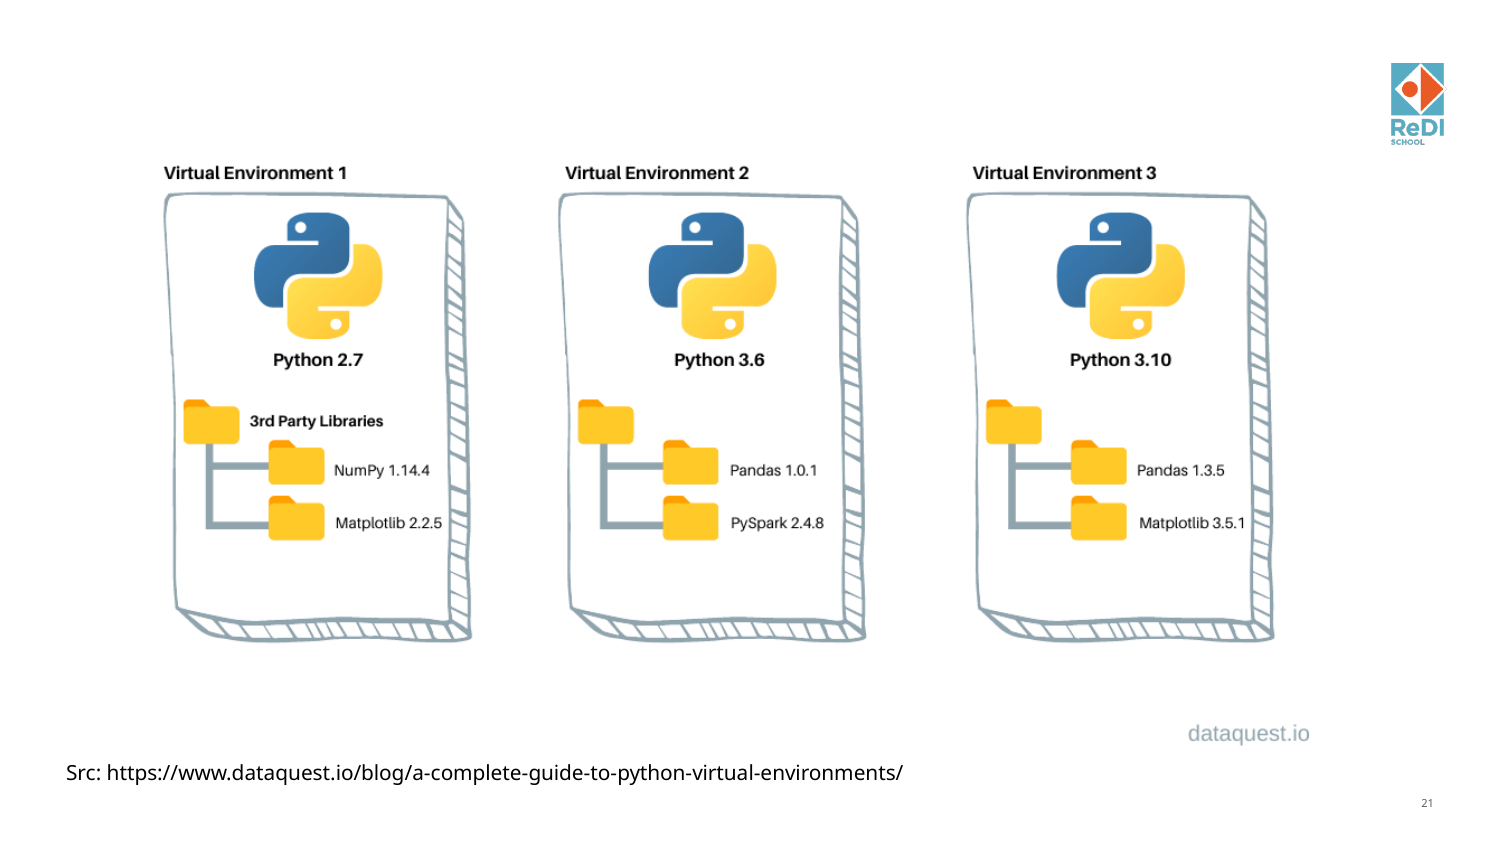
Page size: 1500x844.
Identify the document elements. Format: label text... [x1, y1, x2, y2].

picture [1391, 63, 1447, 145]
picture [93, 55, 1346, 761]
list Src: https://www.dataquest.io/blog/a-complete-guide-to-python-virtual-environments/ [51, 741, 1449, 827]
